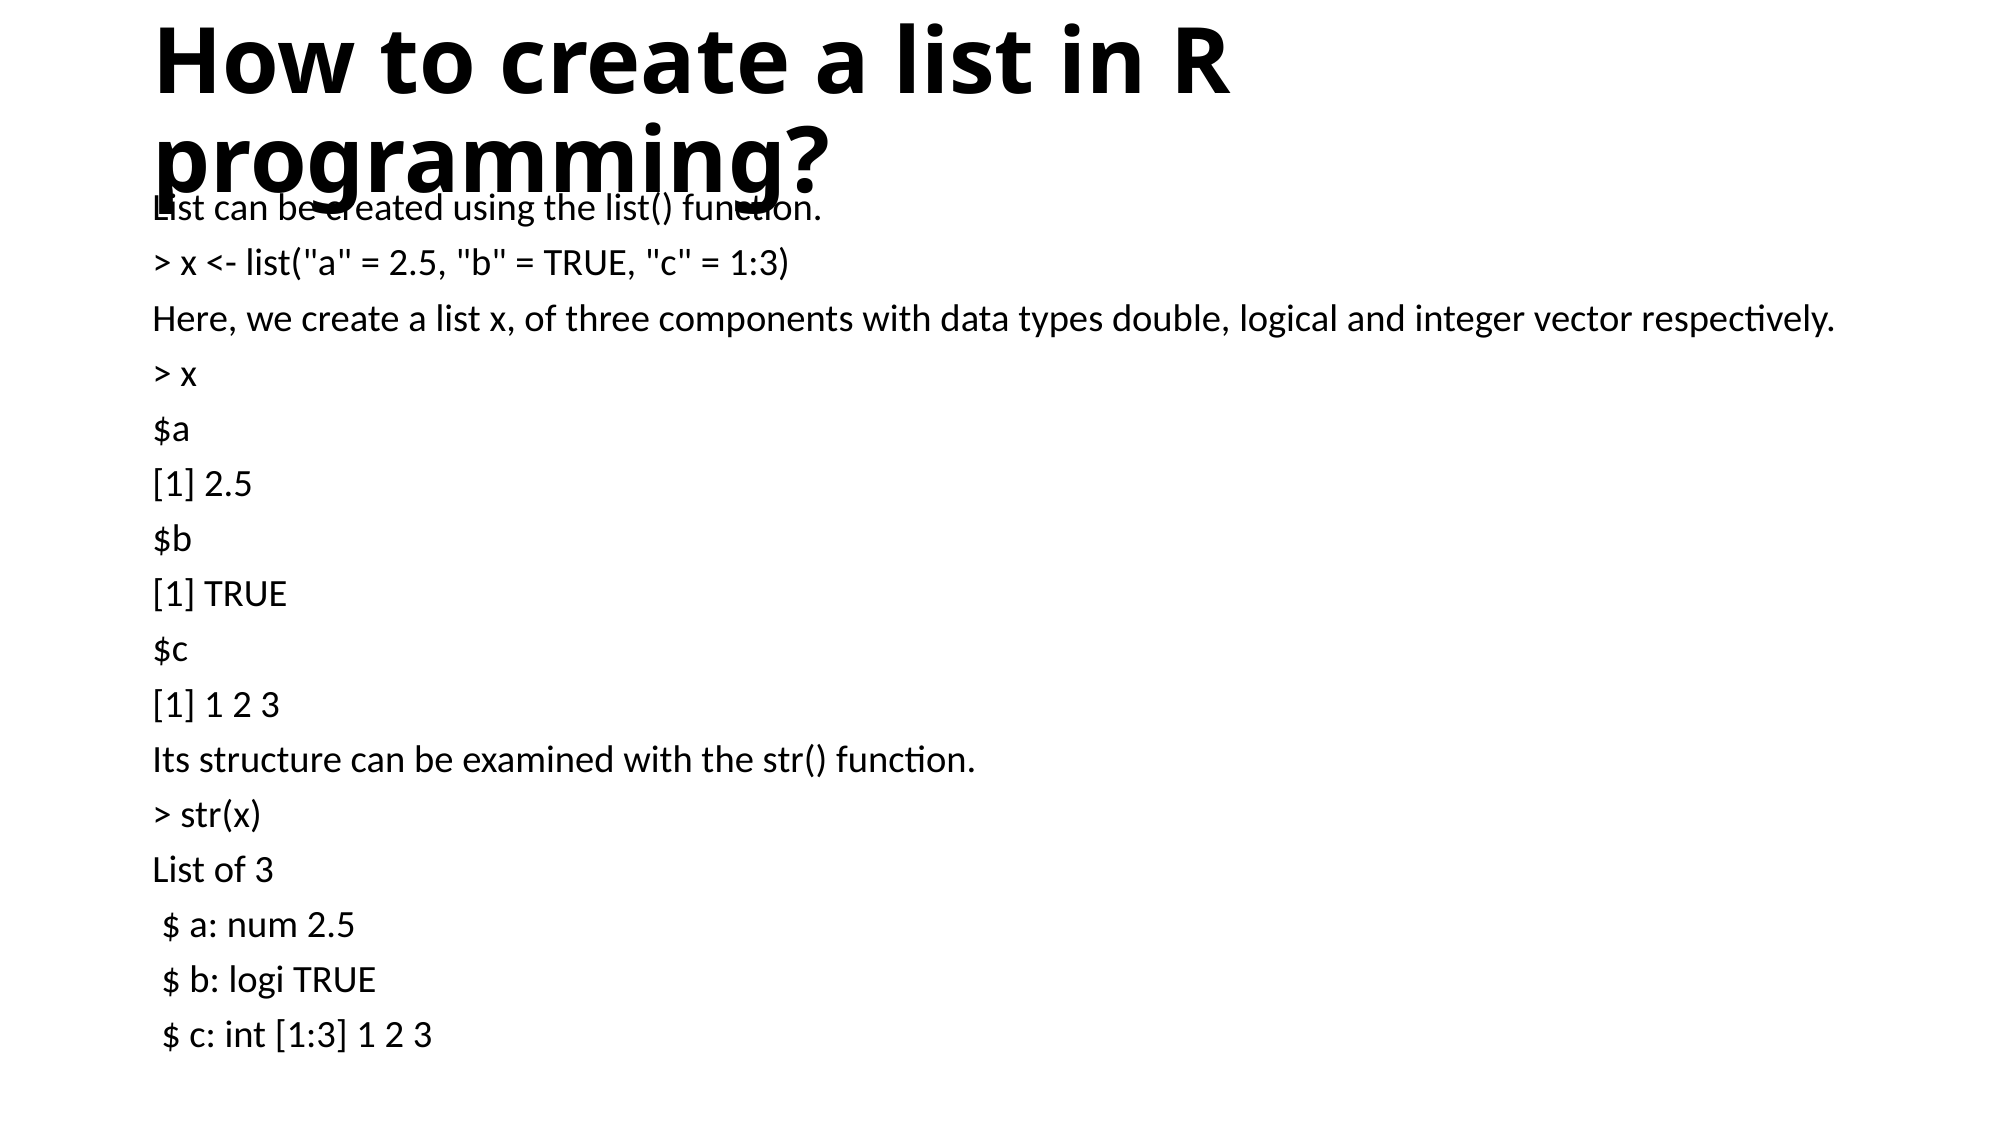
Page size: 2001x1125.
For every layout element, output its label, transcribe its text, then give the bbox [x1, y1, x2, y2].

title How to create a list in R programming? [137, 59, 1863, 179]
list List can be created using the list() function. > x <- list("a" = 2.5, "b" = TRUE, "c" = 1:3) Here, we create a list x, of three components with data types double, logical and integer vector respectively. > x $a [1] 2.5 $b [1] TRUE $c [1] 1 2 3 Its structure can be examined with the str() function. > str(x) List of 3 $ a: num 2.5 $ b: logi TRUE $ c: int [1:3] 1 2 3 [137, 179, 1863, 1084]
